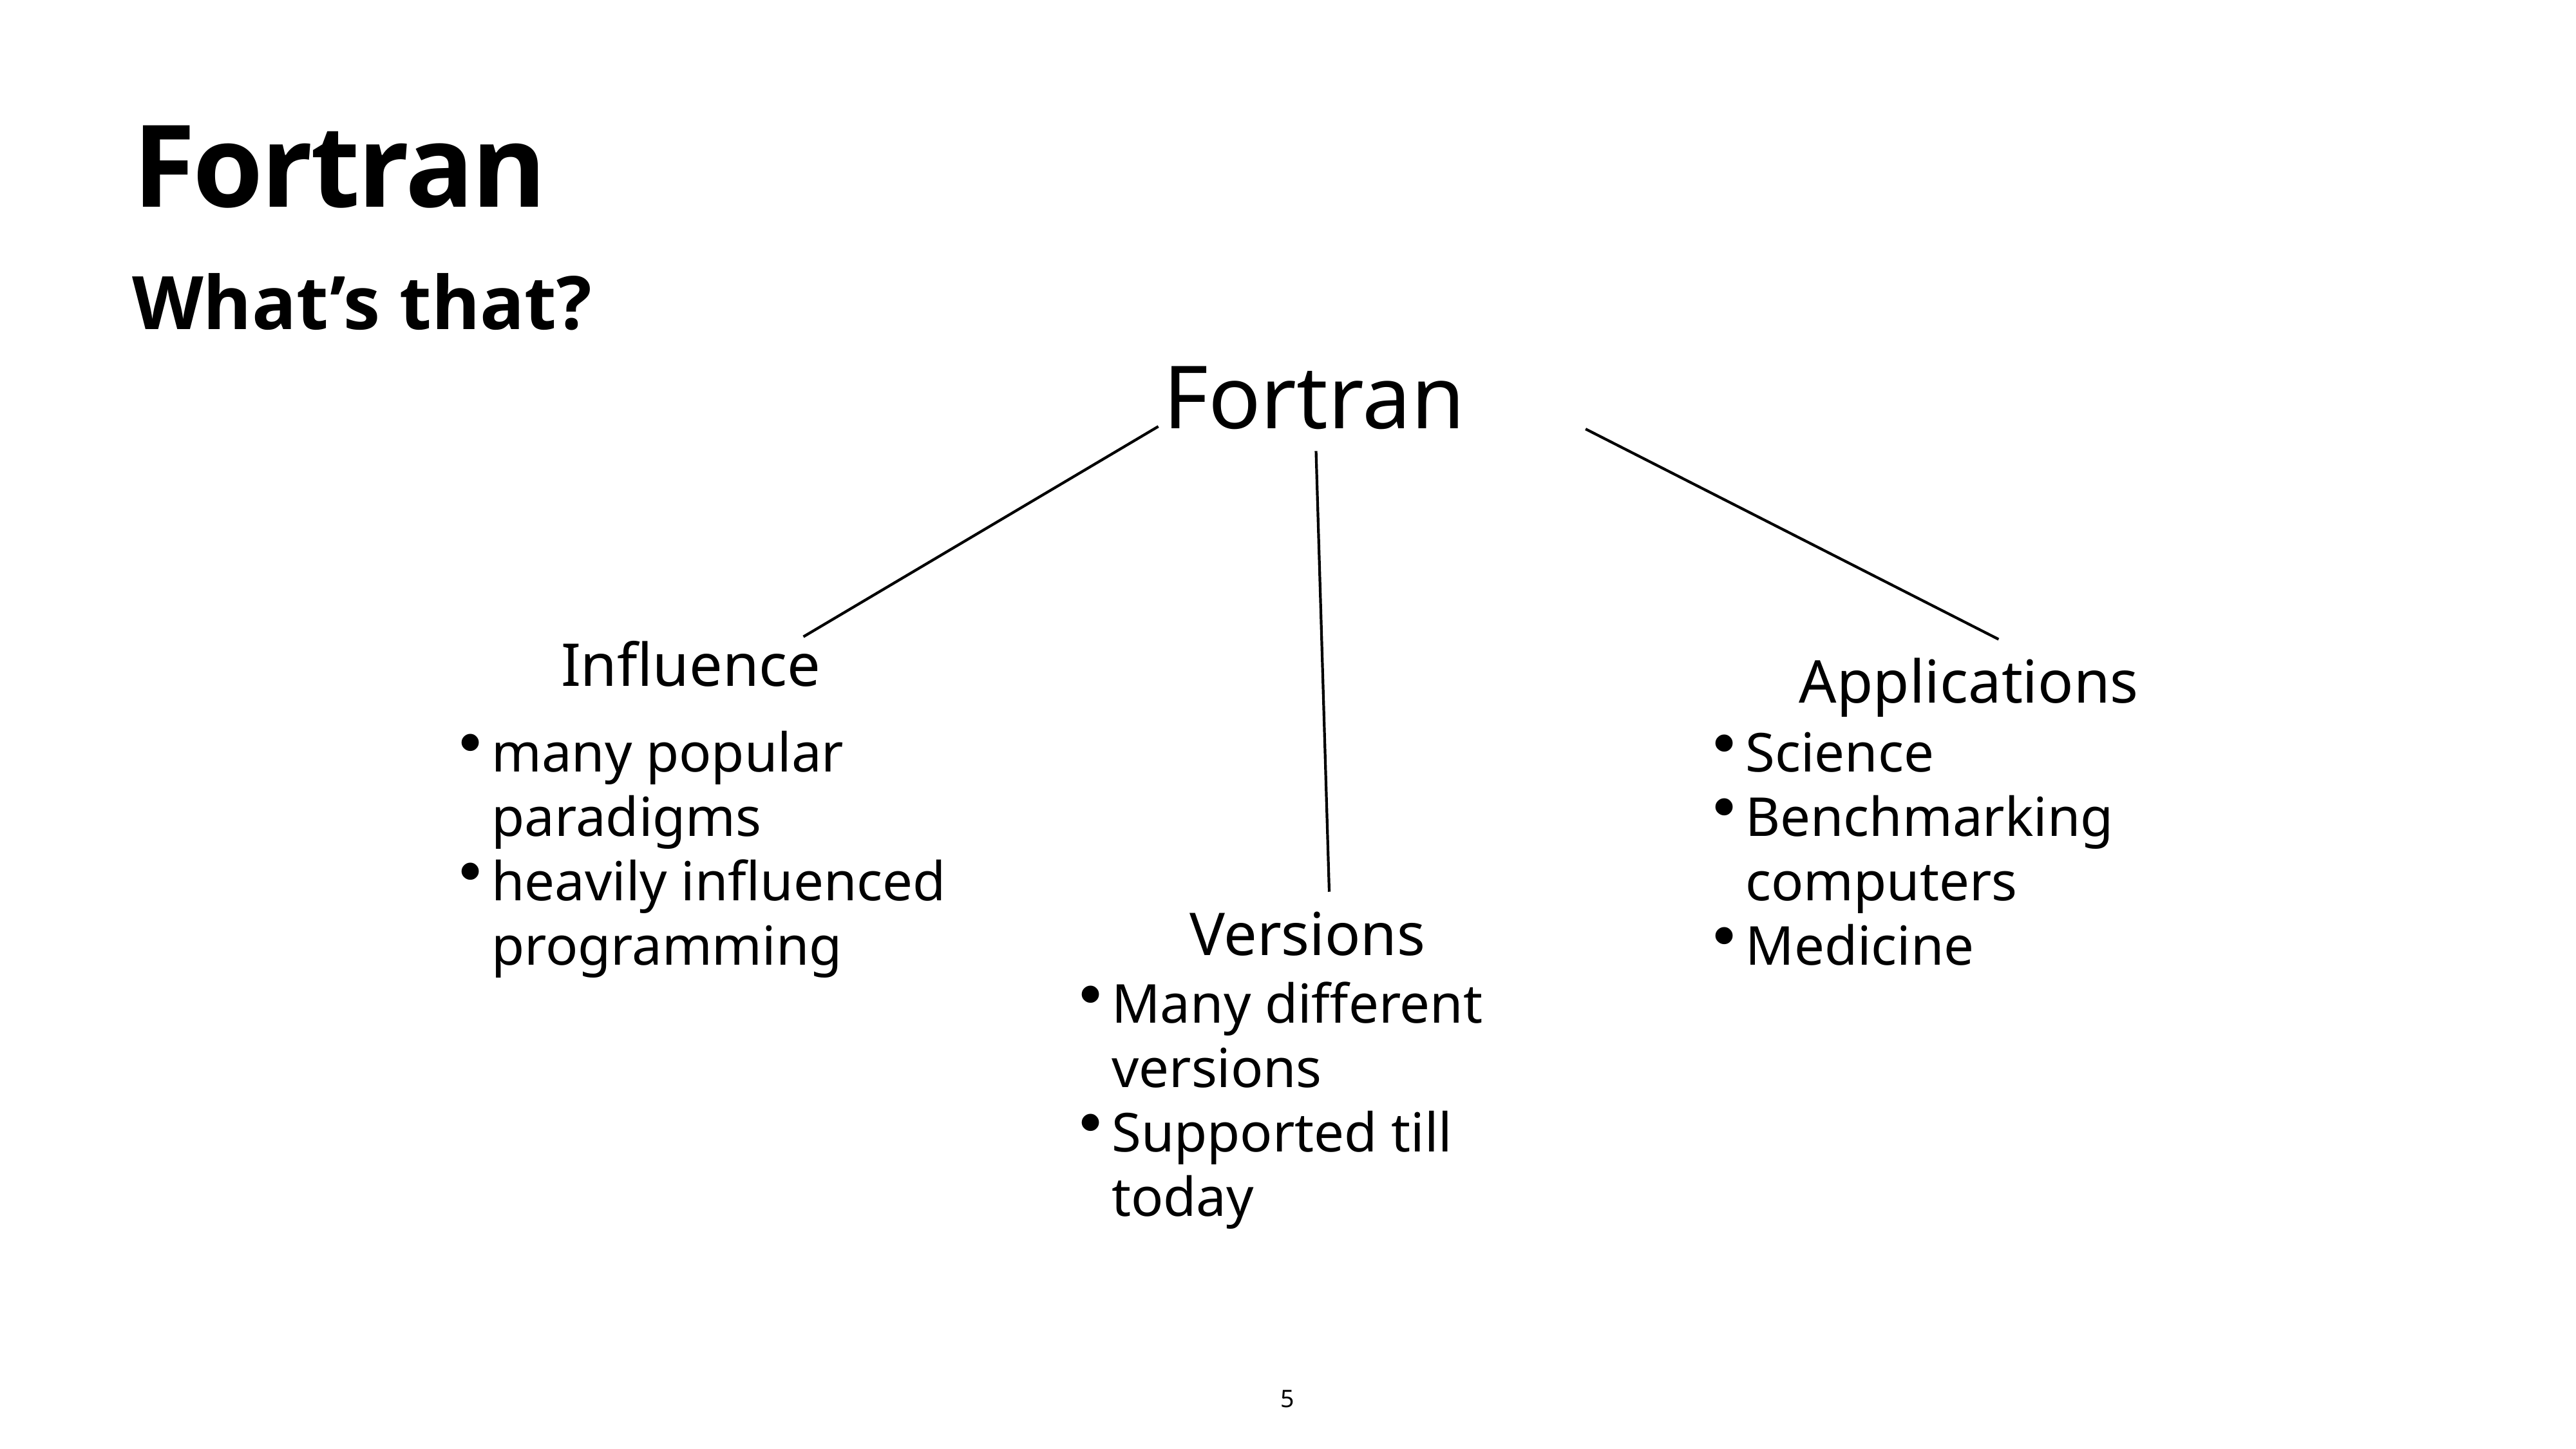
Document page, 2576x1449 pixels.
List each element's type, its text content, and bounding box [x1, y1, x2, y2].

slide_number 5 [1267, 1381, 1307, 1422]
list What’s that? [127, 250, 2449, 350]
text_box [1316, 451, 1330, 892]
text_box Influence [556, 621, 851, 713]
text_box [1585, 428, 1999, 639]
text_box many popular paradigms heavily influenced programming [454, 713, 953, 981]
text_box Versions [1184, 891, 1474, 964]
text_box Applications [1794, 639, 2203, 713]
text_box Fortran [1158, 336, 1474, 451]
text_box Many different versions Supported till today [1074, 964, 1501, 1233]
title Fortran [127, 113, 2449, 250]
text_box Science Benchmarking computers Medicine [1708, 713, 2285, 1046]
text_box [803, 426, 1159, 637]
